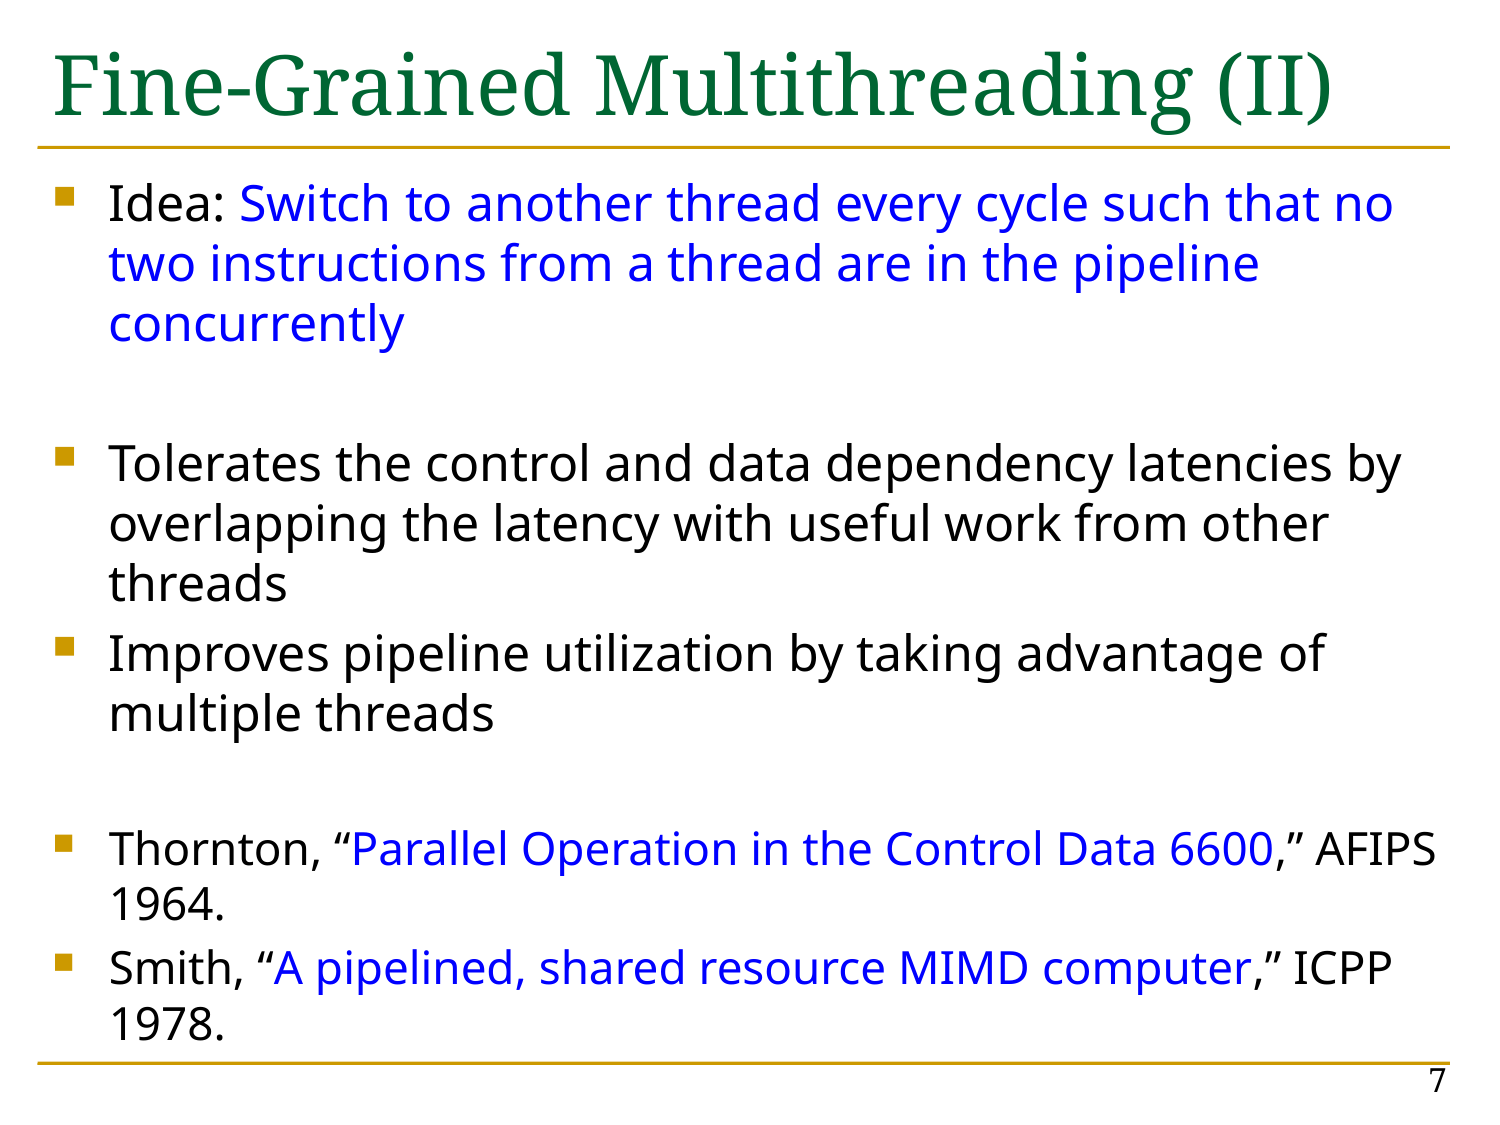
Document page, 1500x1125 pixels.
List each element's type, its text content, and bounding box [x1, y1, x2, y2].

title Fine-Grained Multithreading (II) [37, 24, 1450, 163]
list Idea: Switch to another thread every cycle such that no two instructions from a thread are in the pipeline concurrently Tolerates the control and data dependency latencies by overlapping the latency with useful work from other threads Improves pipeline utilization by taking advantage of multiple threads Thornton, “Parallel Operation in the Control Data 6600,” AFIPS 1964. Smith, “A pipelined, shared resource MIMD computer,” ICPP 1978. [37, 163, 1488, 1016]
slide_number 7 [1111, 1036, 1462, 1112]
